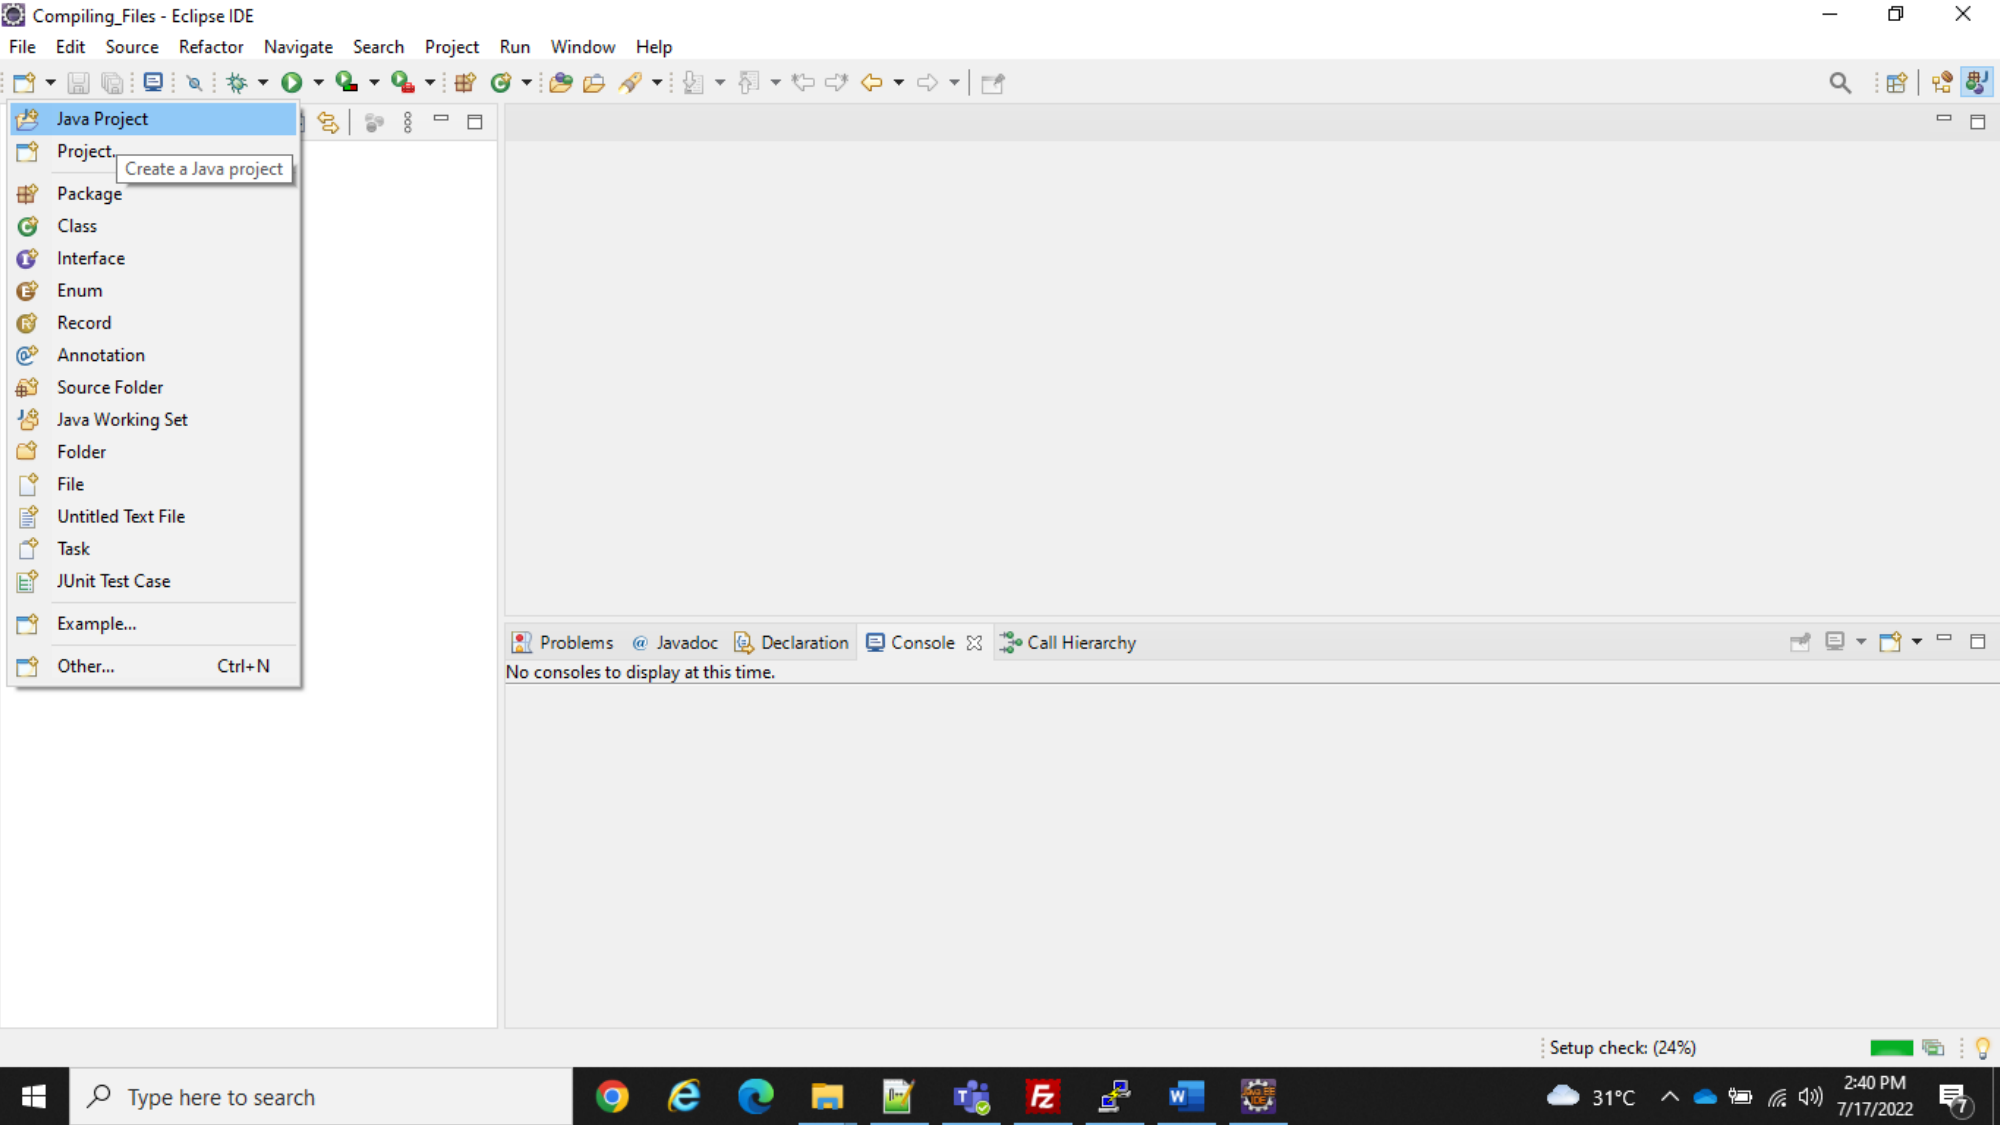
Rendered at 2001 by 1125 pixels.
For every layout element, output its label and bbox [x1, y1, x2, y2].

list [0, 0, 2000, 1125]
